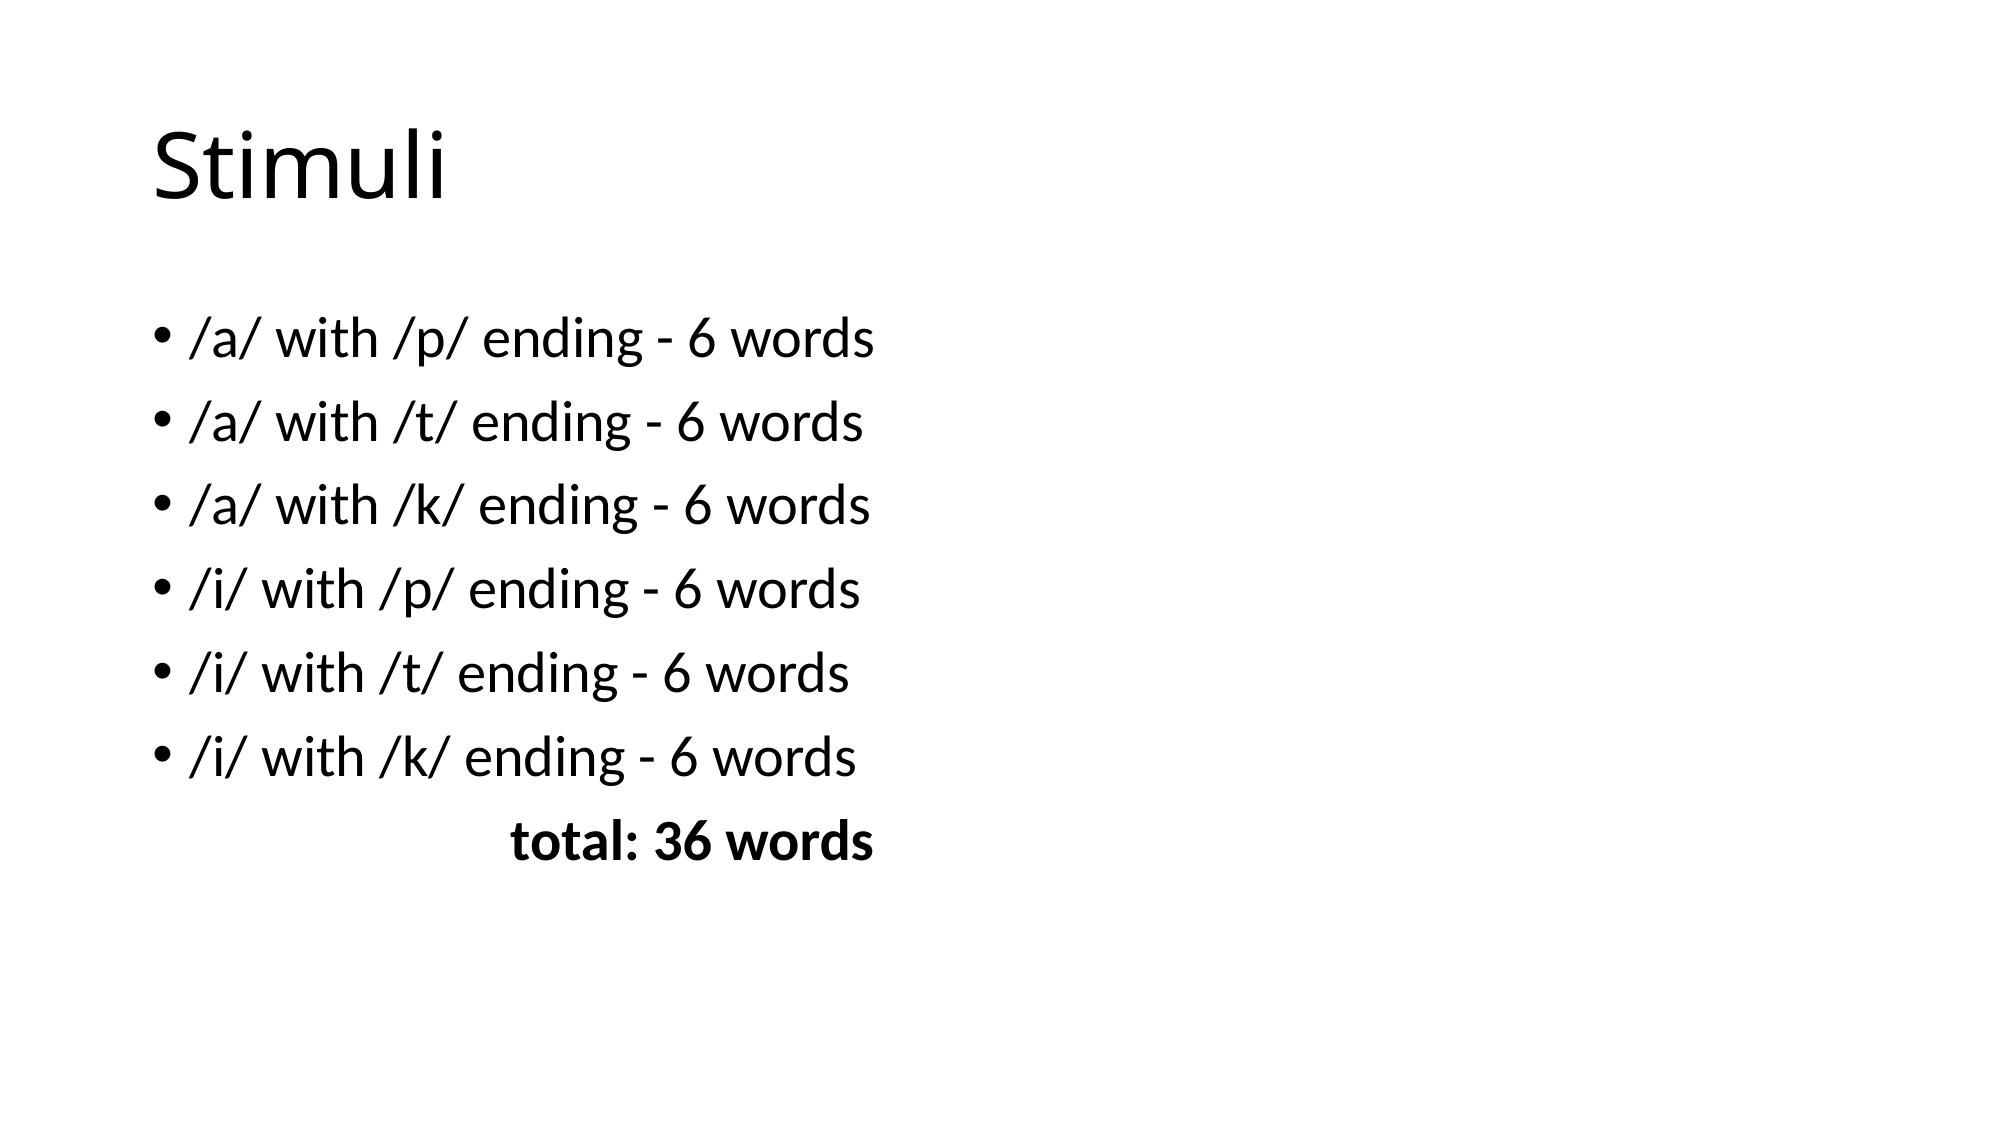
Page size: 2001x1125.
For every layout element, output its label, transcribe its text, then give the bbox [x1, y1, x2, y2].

list /a/ with /p/ ending - 6 words /a/ with /t/ ending - 6 words /a/ with /k/ ending - 6 words /i/ with /p/ ending - 6 words /i/ with /t/ ending - 6 words /i/ with /k/ ending - 6 words total: 36 words [137, 299, 1863, 1014]
title Stimuli [137, 59, 1863, 278]
